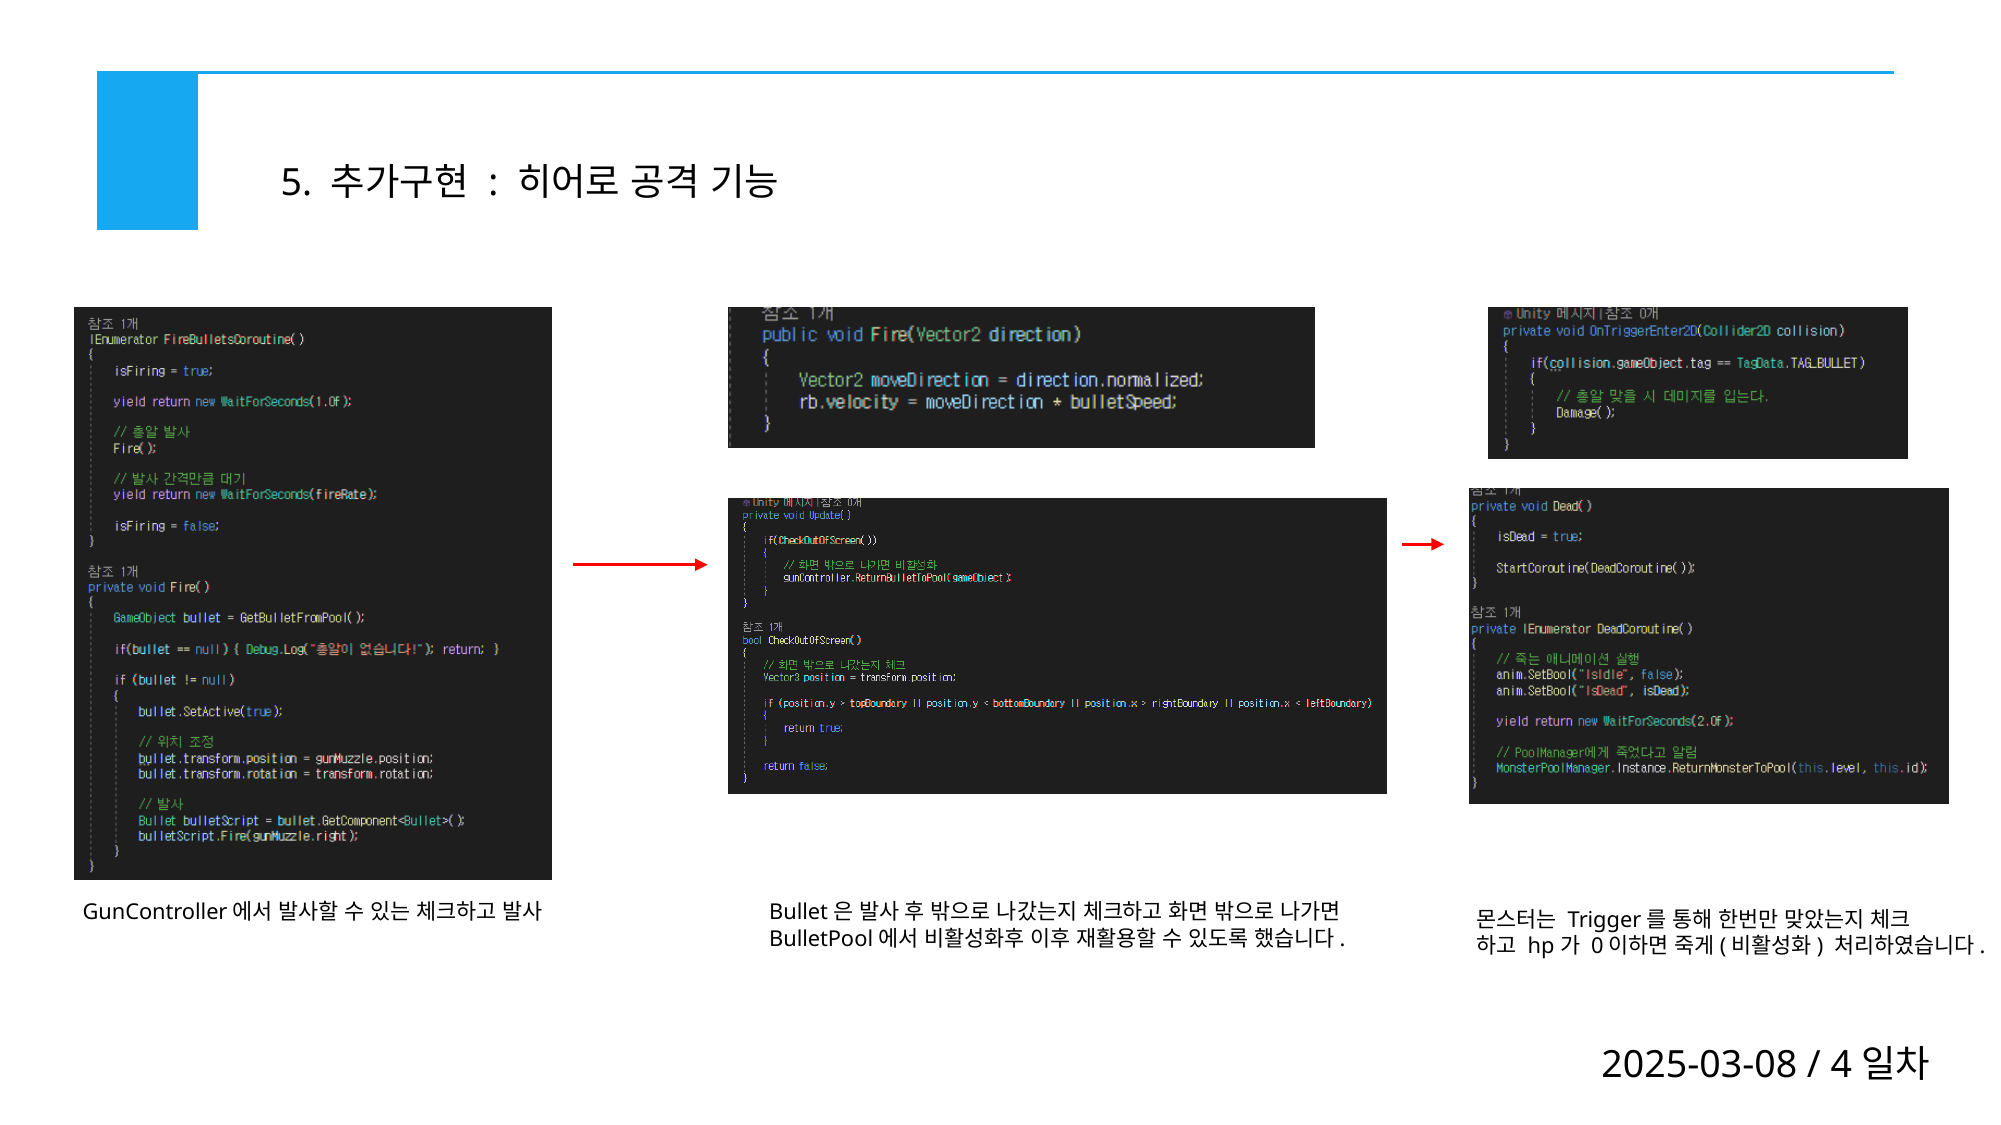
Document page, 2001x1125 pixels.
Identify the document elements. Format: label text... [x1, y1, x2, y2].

picture [727, 306, 1315, 449]
picture [1468, 487, 1950, 805]
text_box GunController에서 발사할 수 있는 체크하고 발사 [67, 890, 558, 932]
text_box Bullet은 발사 후 밖으로 나갔는지 체크하고 화면 밖으로 나가면 BulletPool에서 비활성화후 이후 재활용할 수 있도록 했습니다. [754, 890, 1361, 958]
picture [73, 306, 553, 881]
text_box 몬스터는 Trigger를 통해 한번만 맞았는지 체크 하고 hp가 0이하면 죽게(비활성화) 처리하였습니다. [1461, 898, 2000, 966]
picture [727, 497, 1387, 795]
picture [1488, 306, 1908, 460]
text_box 2025-03-08 / 4일차 [1586, 1033, 1946, 1093]
text_box 5. 추가구현 : 히어로 공격 기능 [265, 150, 795, 211]
text_box [97, 73, 198, 230]
